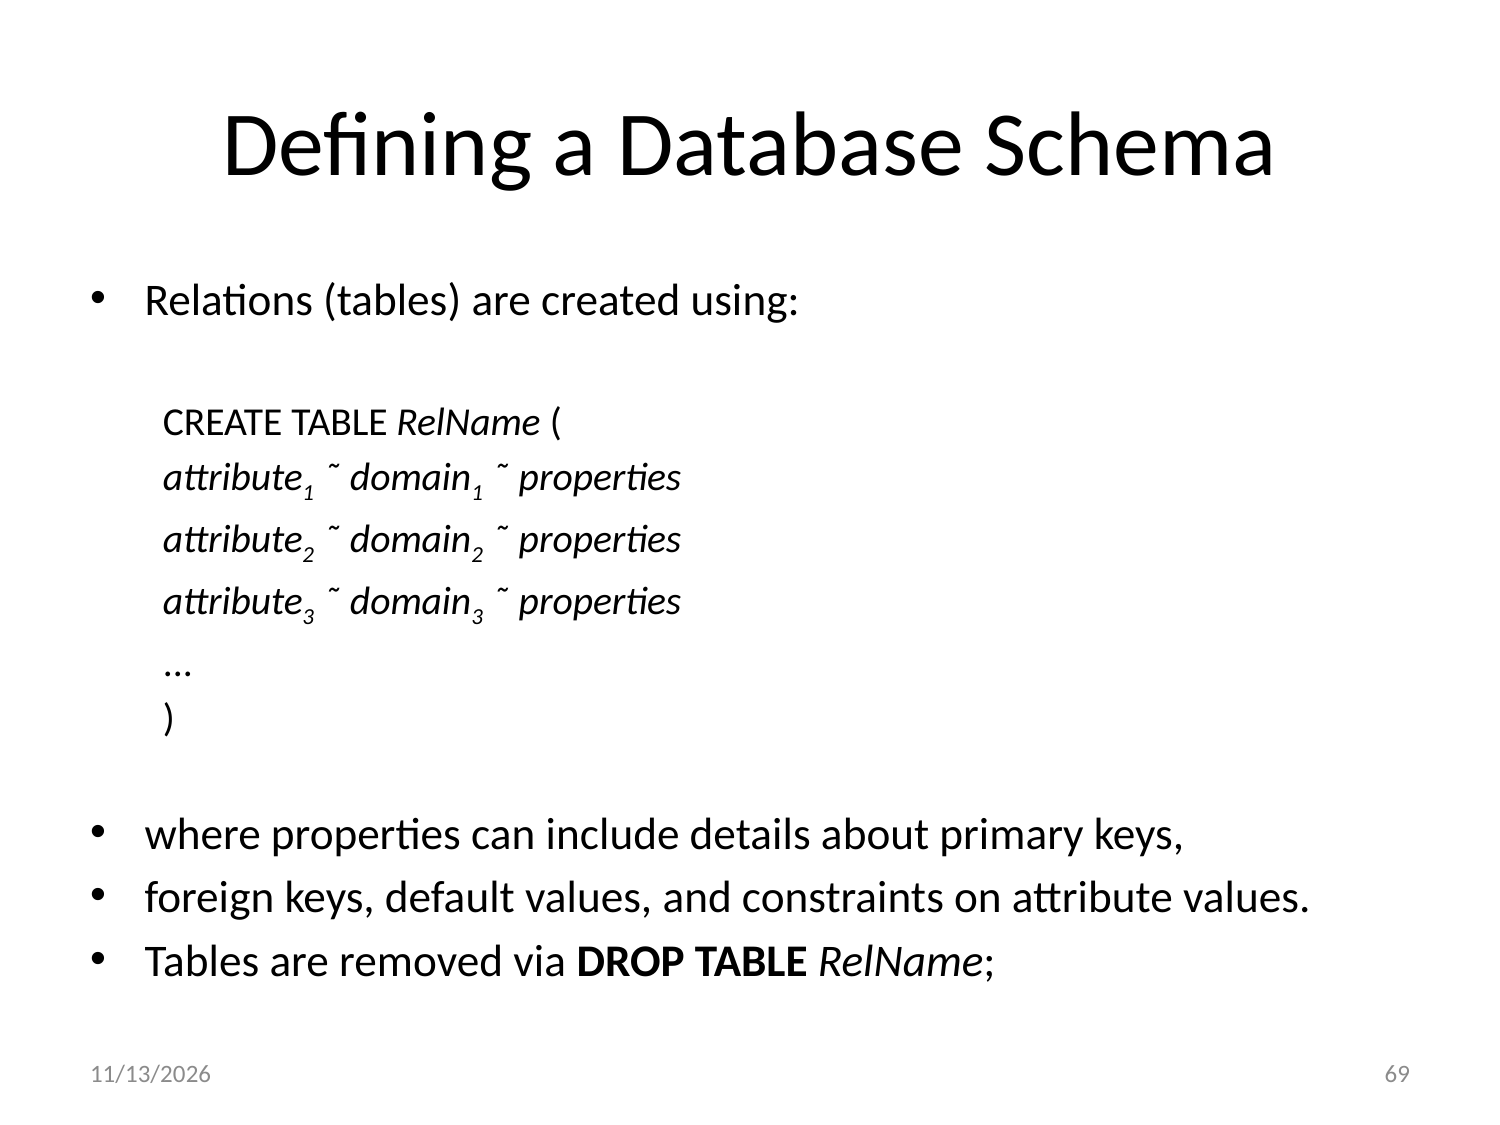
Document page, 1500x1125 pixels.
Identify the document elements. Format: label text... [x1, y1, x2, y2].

slide_number 69 [1074, 1042, 1425, 1103]
title Defining a Database Schema [75, 45, 1425, 233]
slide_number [75, 1042, 425, 1103]
list Relations (tables) are created using: CREATE TABLE RelName ( attribute1 ˜ domain1 ˜ properties attribute2 ˜ domain2 ˜ properties attribute3 ˜ domain3 ˜ properties ... ) where properties can include details about primary keys, foreign keys, default values, and constraints on attribute values. Tables are removed via DROP TABLE RelName; [75, 262, 1425, 1005]
